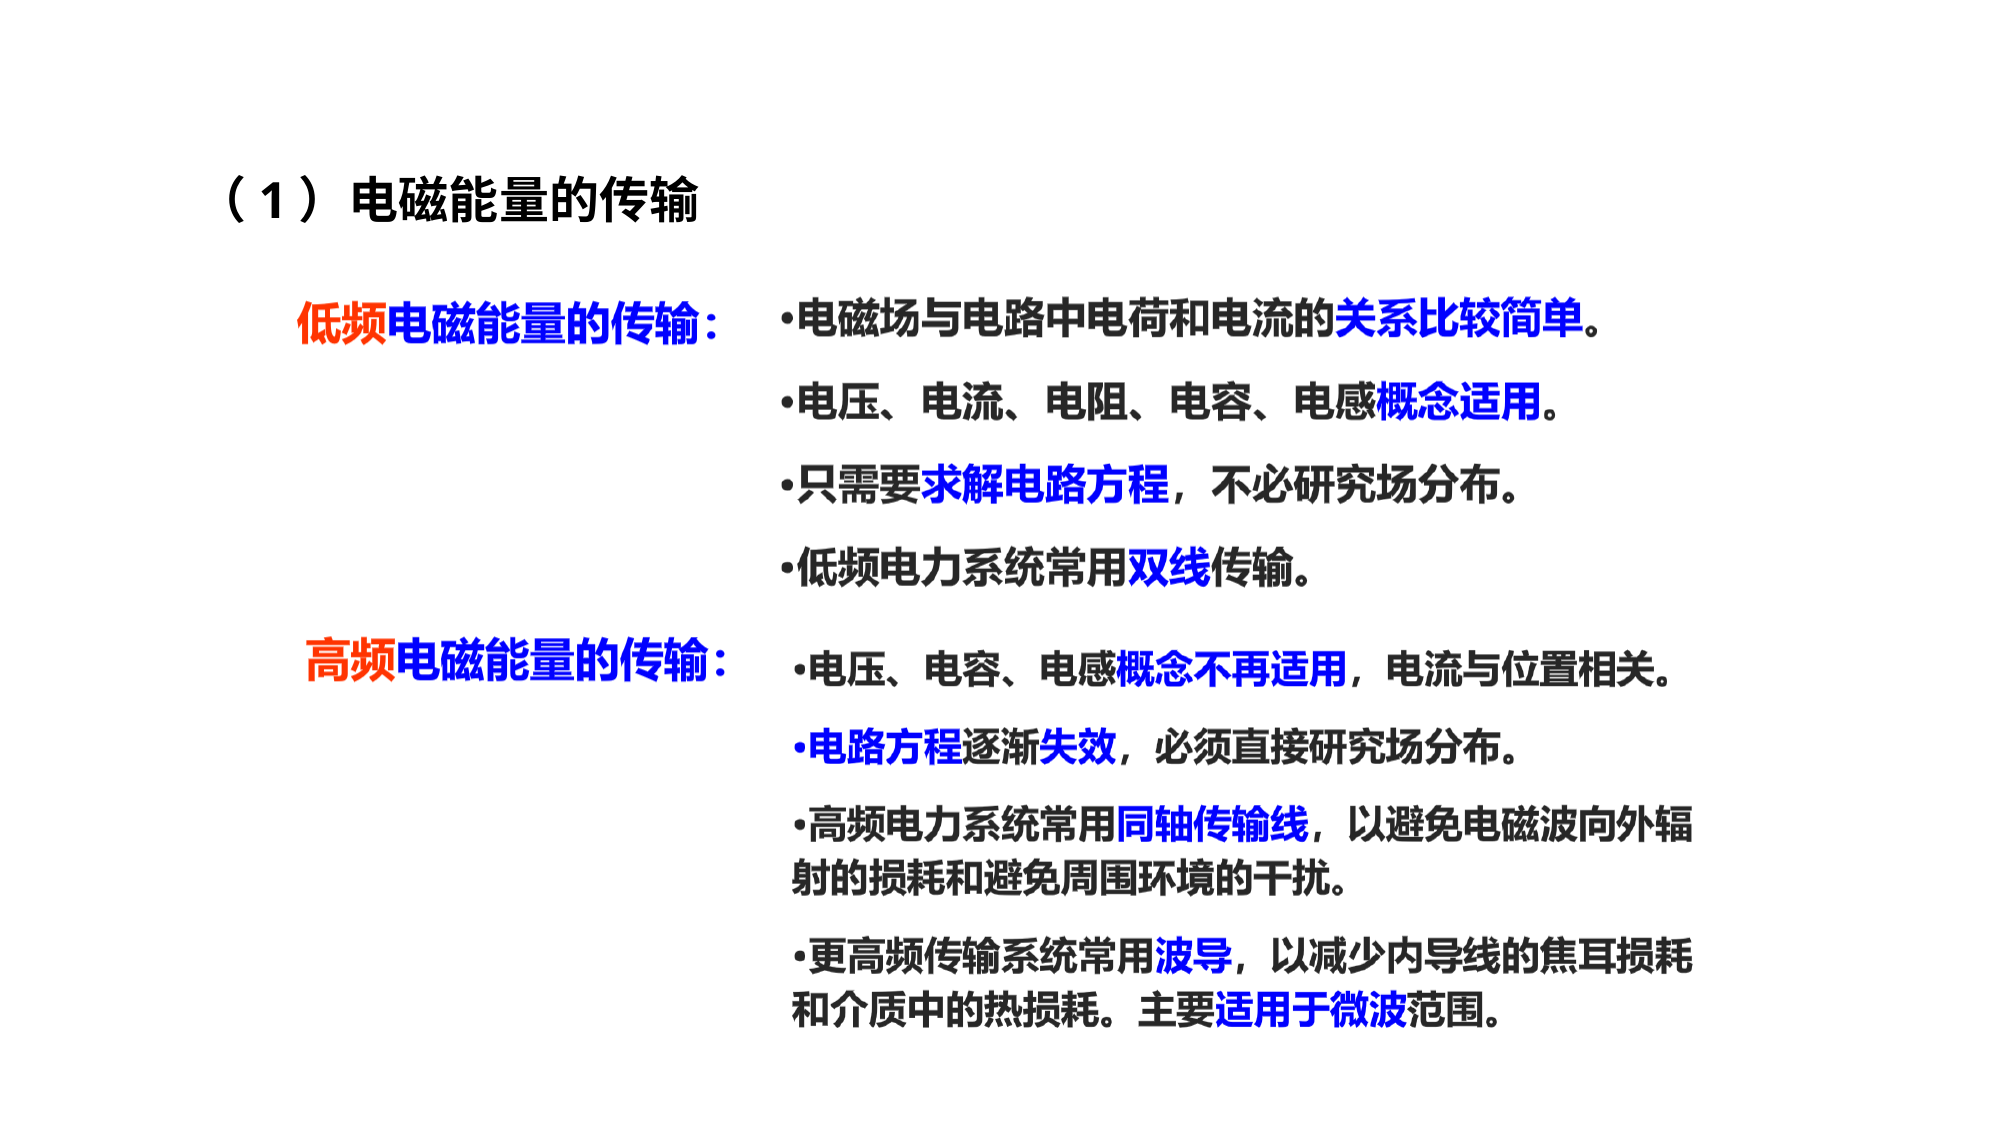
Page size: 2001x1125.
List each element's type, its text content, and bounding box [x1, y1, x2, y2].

picture [773, 283, 1598, 600]
picture [290, 282, 722, 358]
text_box （1）电磁能量的传输 [181, 161, 1883, 236]
picture [774, 645, 1702, 1033]
picture [298, 628, 730, 686]
